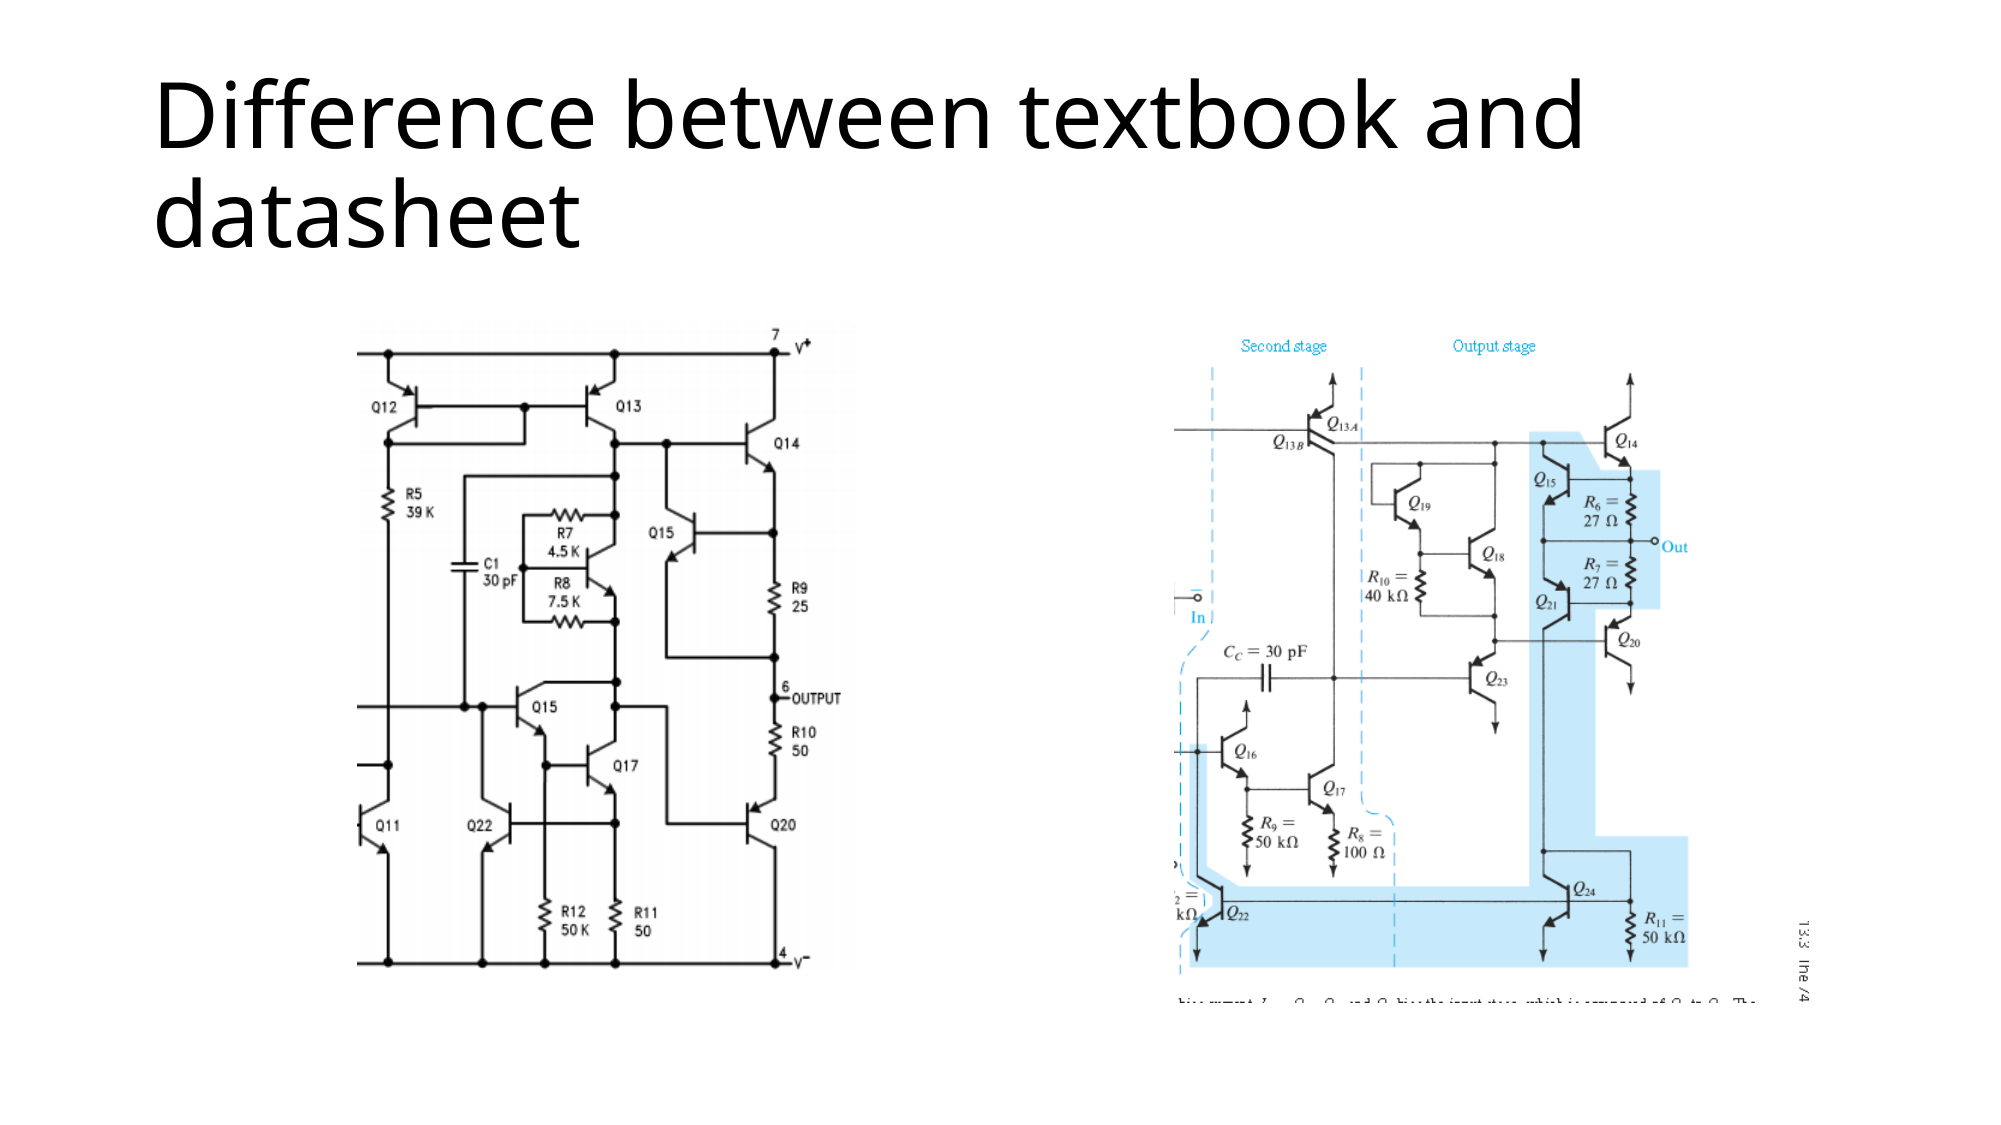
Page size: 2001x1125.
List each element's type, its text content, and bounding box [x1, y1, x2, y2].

picture [1174, 288, 1809, 1003]
title Difference between textbook and datasheet [137, 59, 1863, 278]
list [357, 277, 883, 992]
